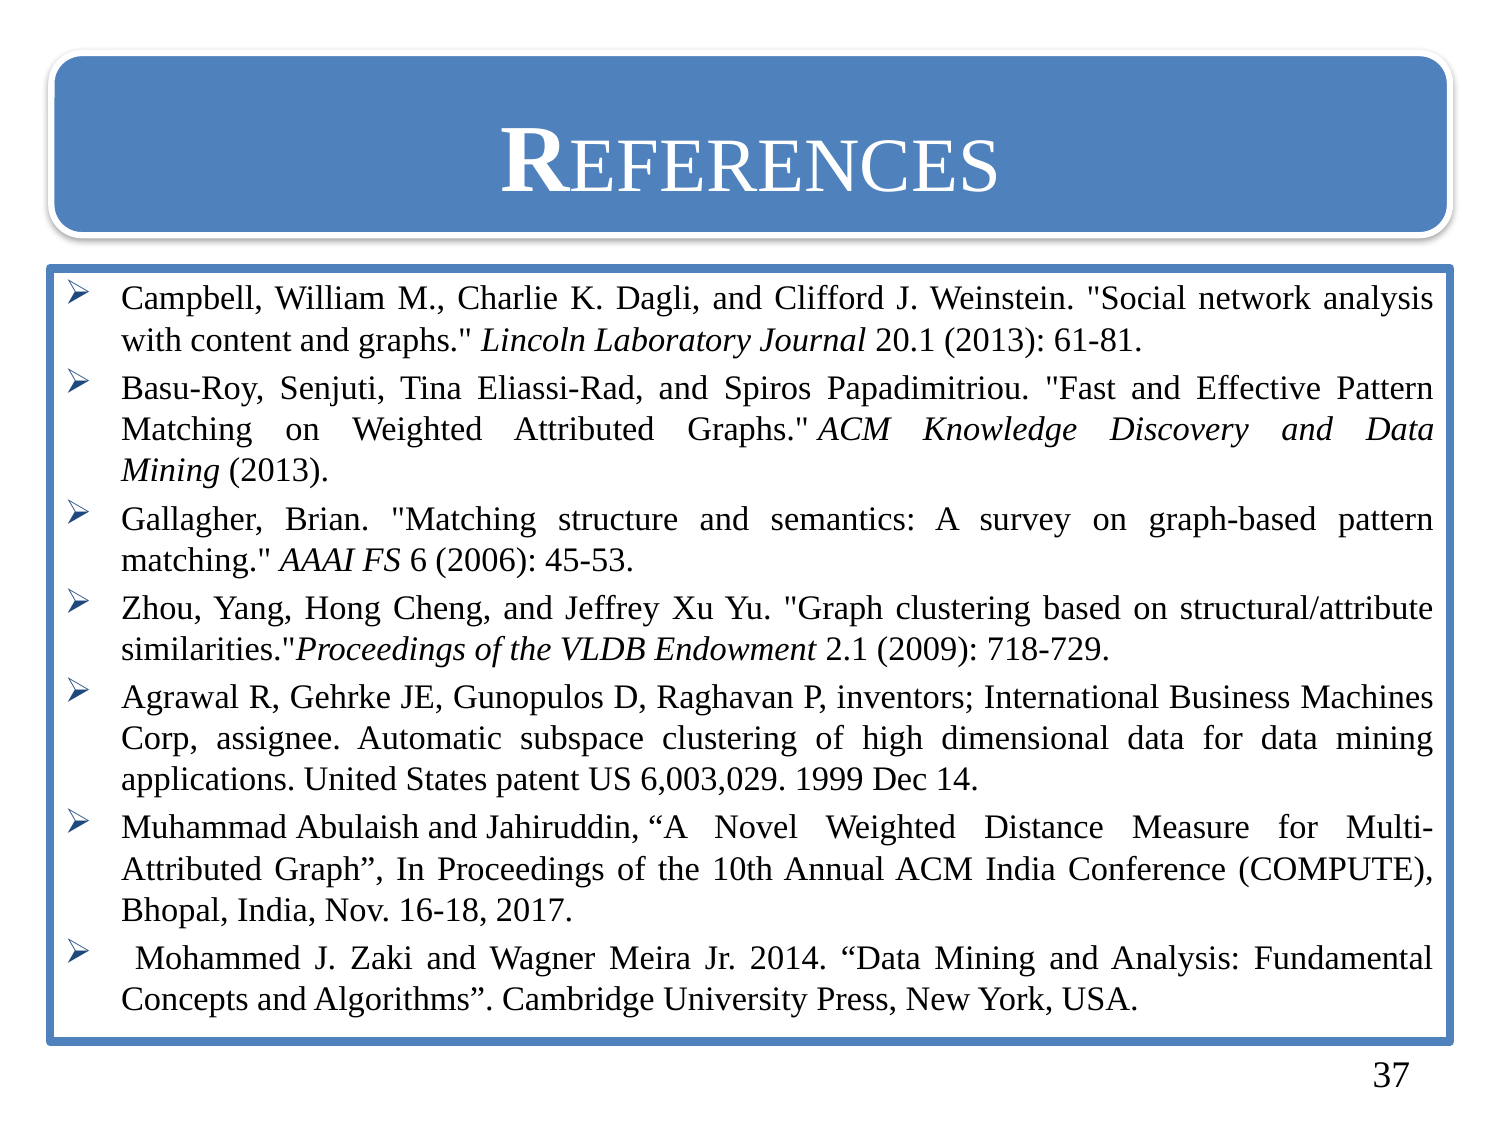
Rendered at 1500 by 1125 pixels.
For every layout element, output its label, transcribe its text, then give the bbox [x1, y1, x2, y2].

slide_number 37 [1074, 1042, 1425, 1103]
text_box Campbell, William M., Charlie K. Dagli, and Clifford J. Weinstein. "Social network analysis with content and graphs." Lincoln Laboratory Journal 20.1 (2013): 61-81. Basu-Roy, Senjuti, Tina Eliassi-Rad, and Spiros Papadimitriou. "Fast and Effective Pattern Matching on Weighted Attributed Graphs." ACM Knowledge Discovery and Data Mining (2013). Gallagher, Brian. "Matching structure and semantics: A survey on graph-based pattern matching." AAAI FS 6 (2006): 45-53. Zhou, Yang, Hong Cheng, and Jeffrey Xu Yu. "Graph clustering based on structural/attribute similarities."Proceedings of the VLDB Endowment 2.1 (2009): 718-729. Agrawal R, Gehrke JE, Gunopulos D, Raghavan P, inventors; International Business Machines Corp, assignee. Automatic subspace clustering of high dimensional data for data mining applications. United States patent US 6,003,029. 1999 Dec 14. Muhammad Abulaish and Jahiruddin, “A Novel Weighted Distance Measure for Multi-Attributed Graph”, In Proceedings of the 10th Annual ACM India Conference (COMPUTE), Bhopal, India, Nov. 16-18, 2017. Mohammed J. Zaki and Wagner Meira Jr. 2014. “Data Mining and Analysis: Fundamental Concepts and Algorithms”. Cambridge University Press, New York, USA. [50, 268, 1450, 1042]
text_box REFERENCES [48, 49, 1454, 239]
